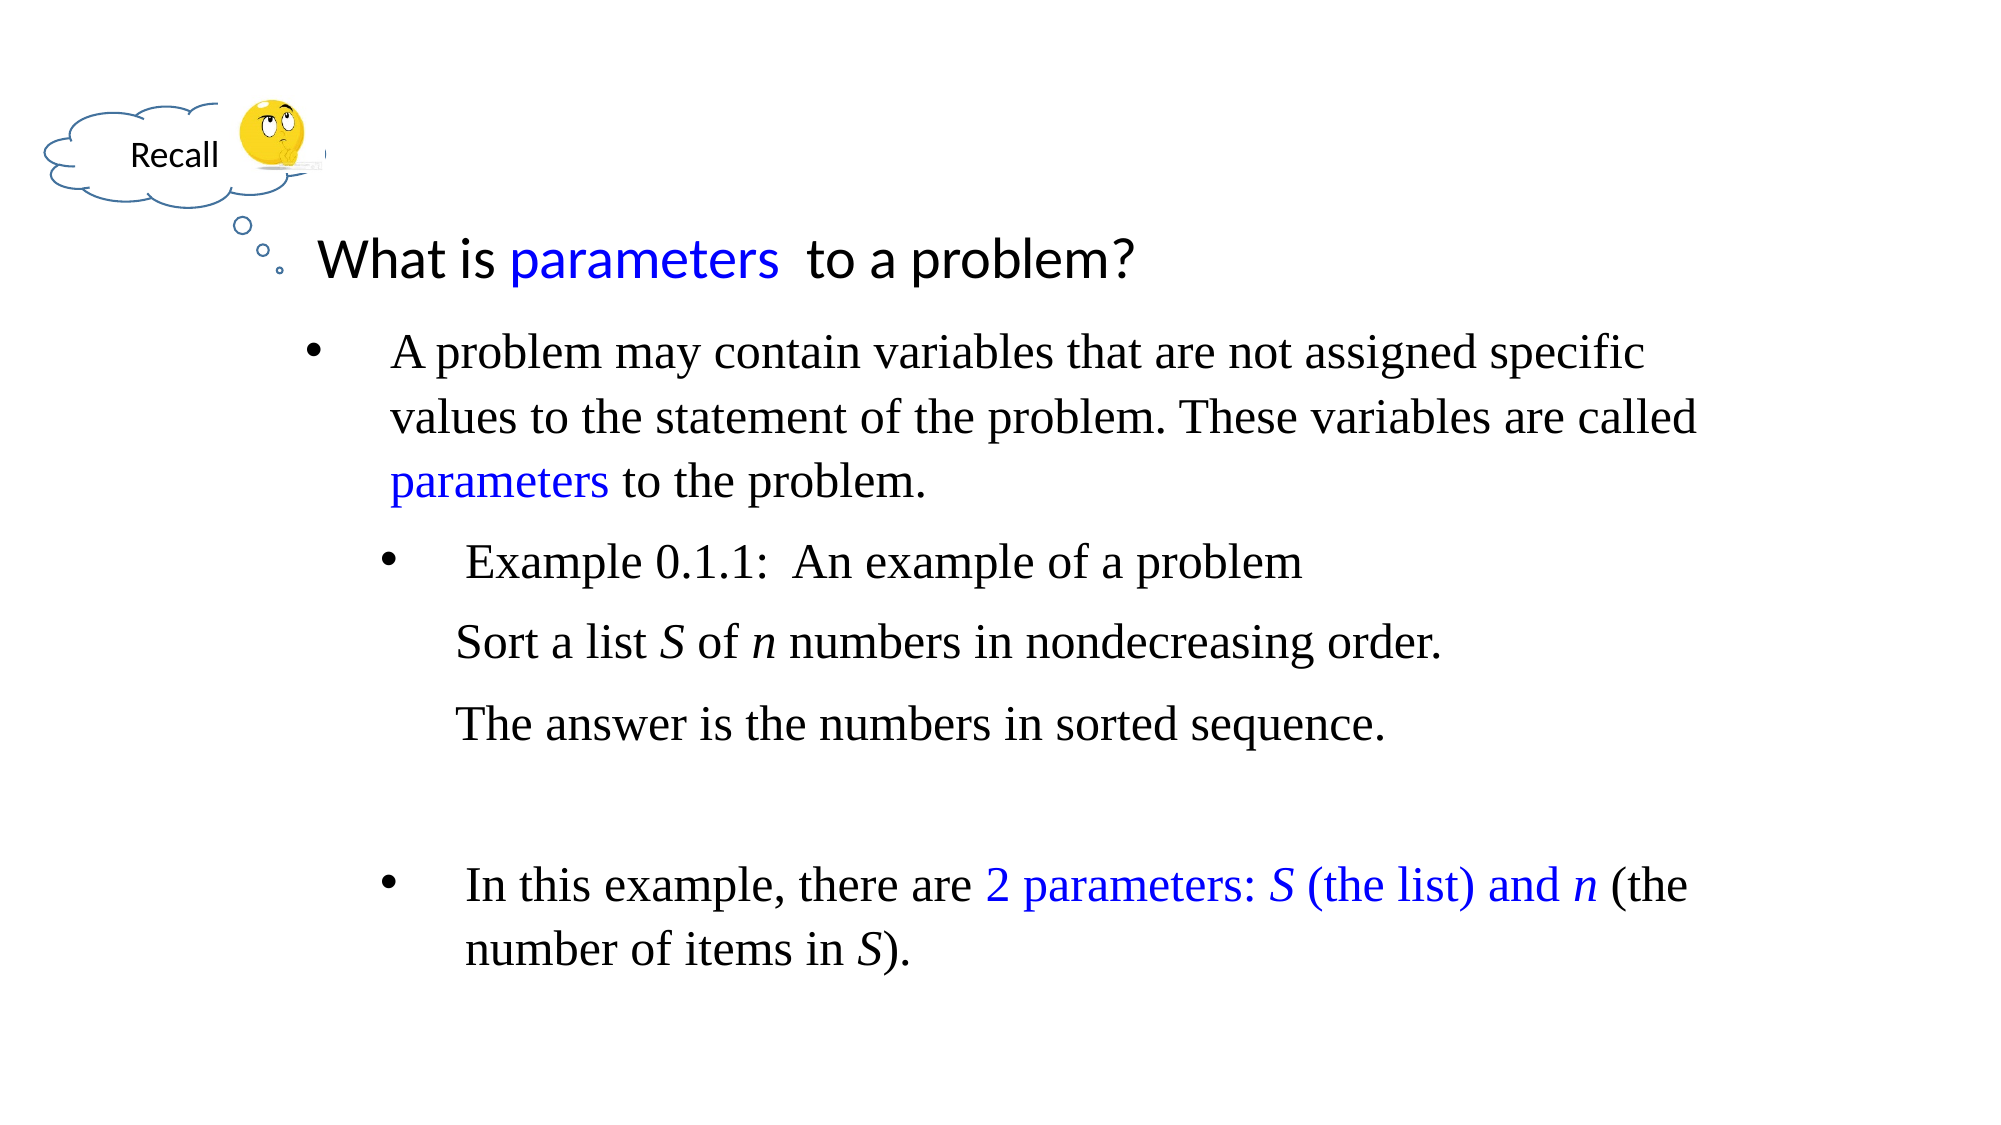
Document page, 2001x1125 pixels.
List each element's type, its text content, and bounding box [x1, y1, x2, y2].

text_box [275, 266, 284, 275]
picture [218, 95, 325, 173]
text_box What is parameters to a problem? A problem may contain variables that are not assigned specific values to the statement of the problem. These variables are called parameters to the problem. Example 0.1.1: An example of a problem Sort a list S of n numbers in nondecreasing order. The answer is the numbers in sorted sequence. In this example, there are 2 parameters: S (the list) and n (the number of items in S). [290, 207, 1787, 984]
text_box Recall [43, 102, 308, 209]
text_box Recall [256, 243, 270, 258]
text_box Recall [232, 215, 253, 236]
